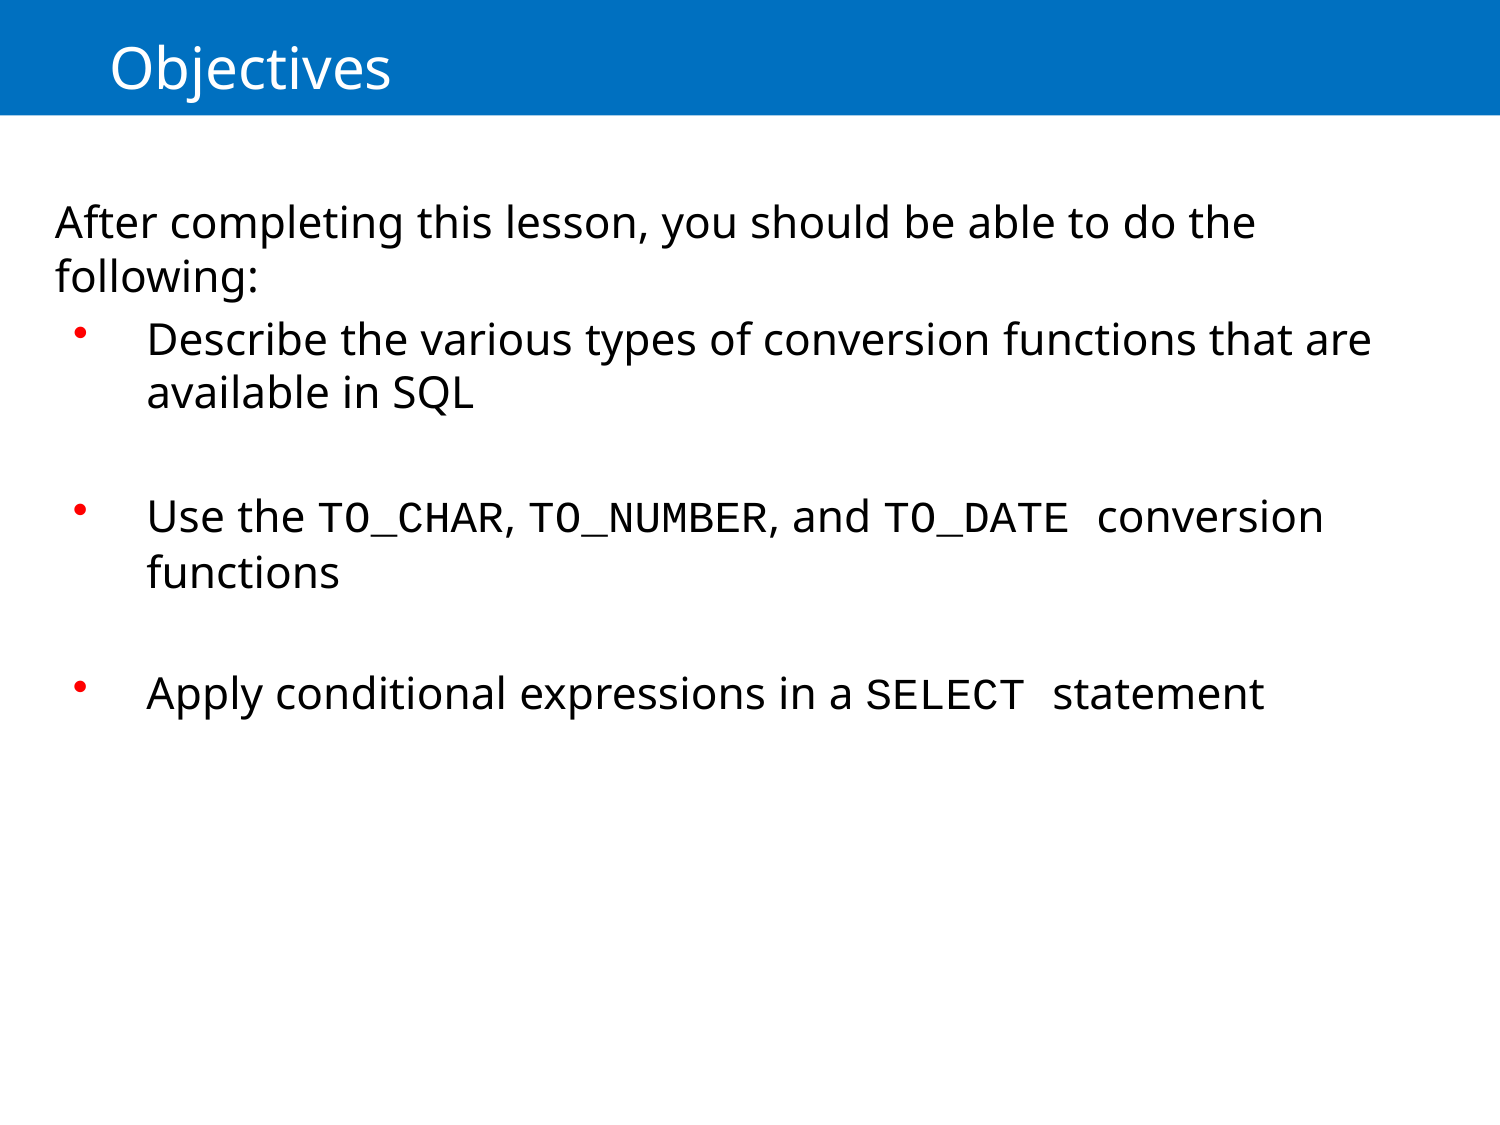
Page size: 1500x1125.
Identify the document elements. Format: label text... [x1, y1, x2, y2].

text_box After completing this lesson, you should be able to do the following: Describe the various types of conversion functions that are available in SQL Use the TO_CHAR, TO_NUMBER, and TO_DATE conversion functions Apply conditional expressions in a SELECT statement [53, 193, 1459, 719]
title Objectives [107, 0, 1436, 161]
